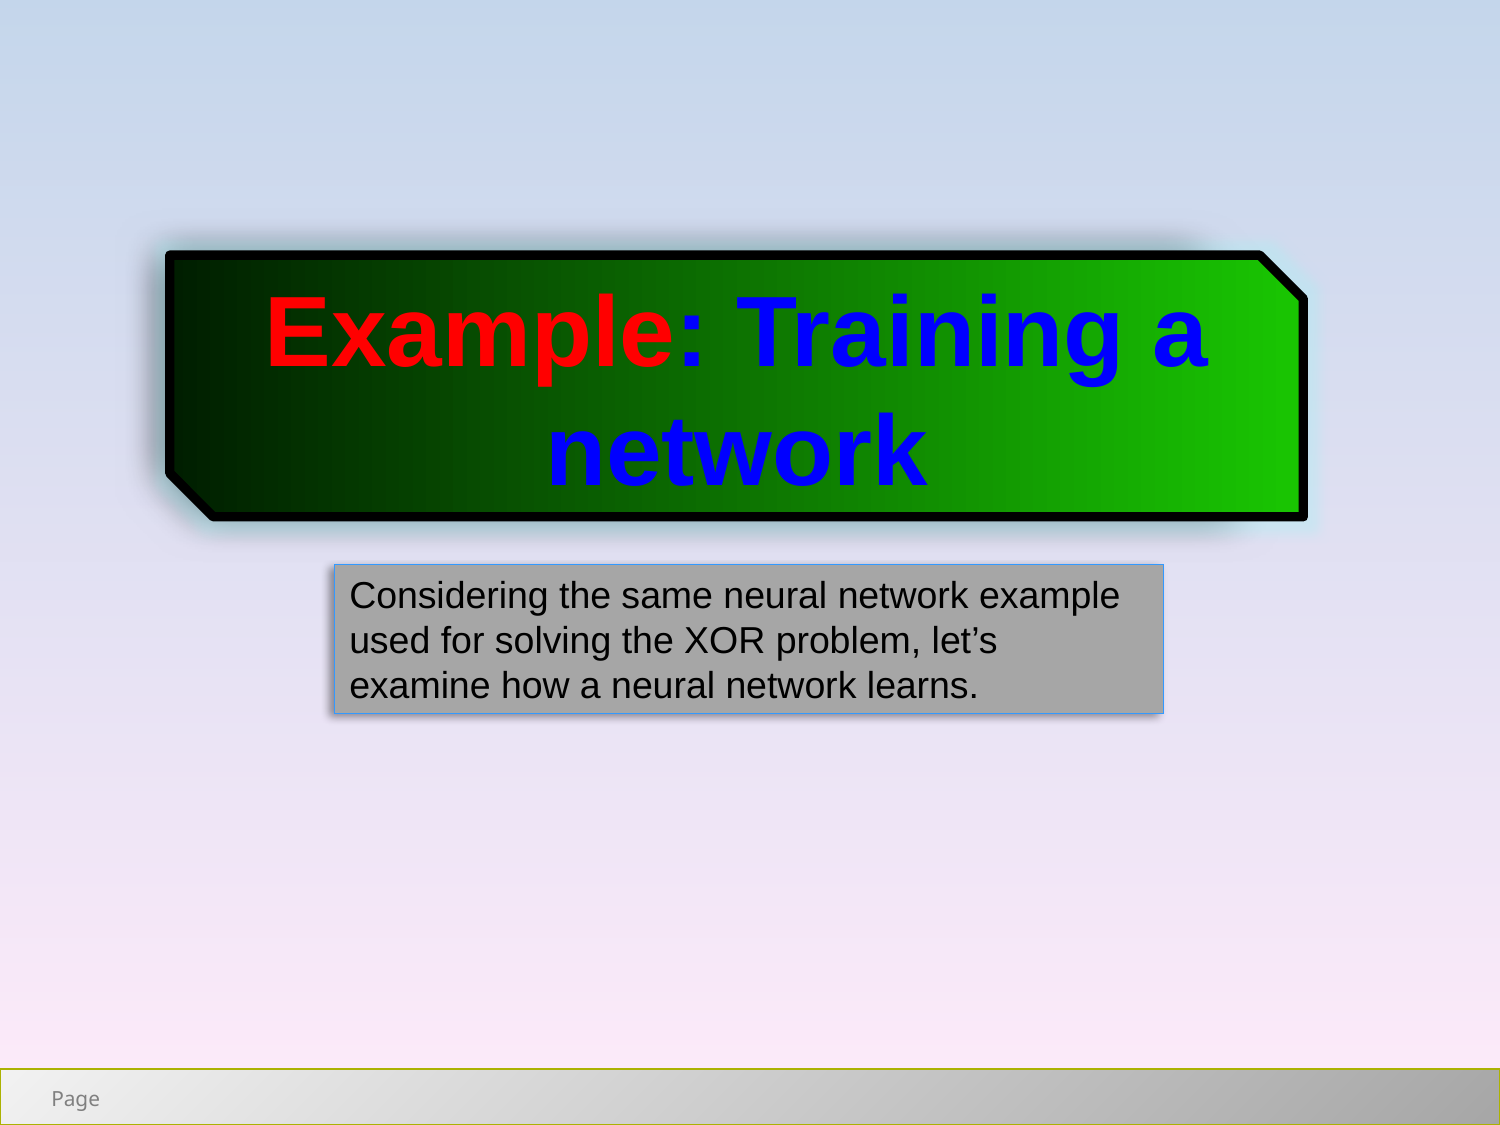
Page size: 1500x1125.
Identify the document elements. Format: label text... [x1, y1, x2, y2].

text_box Example: Training a network [167, 253, 1306, 519]
text_box Considering the same neural network example used for solving the XOR problem, let’s examine how a neural network learns. [334, 564, 1164, 714]
